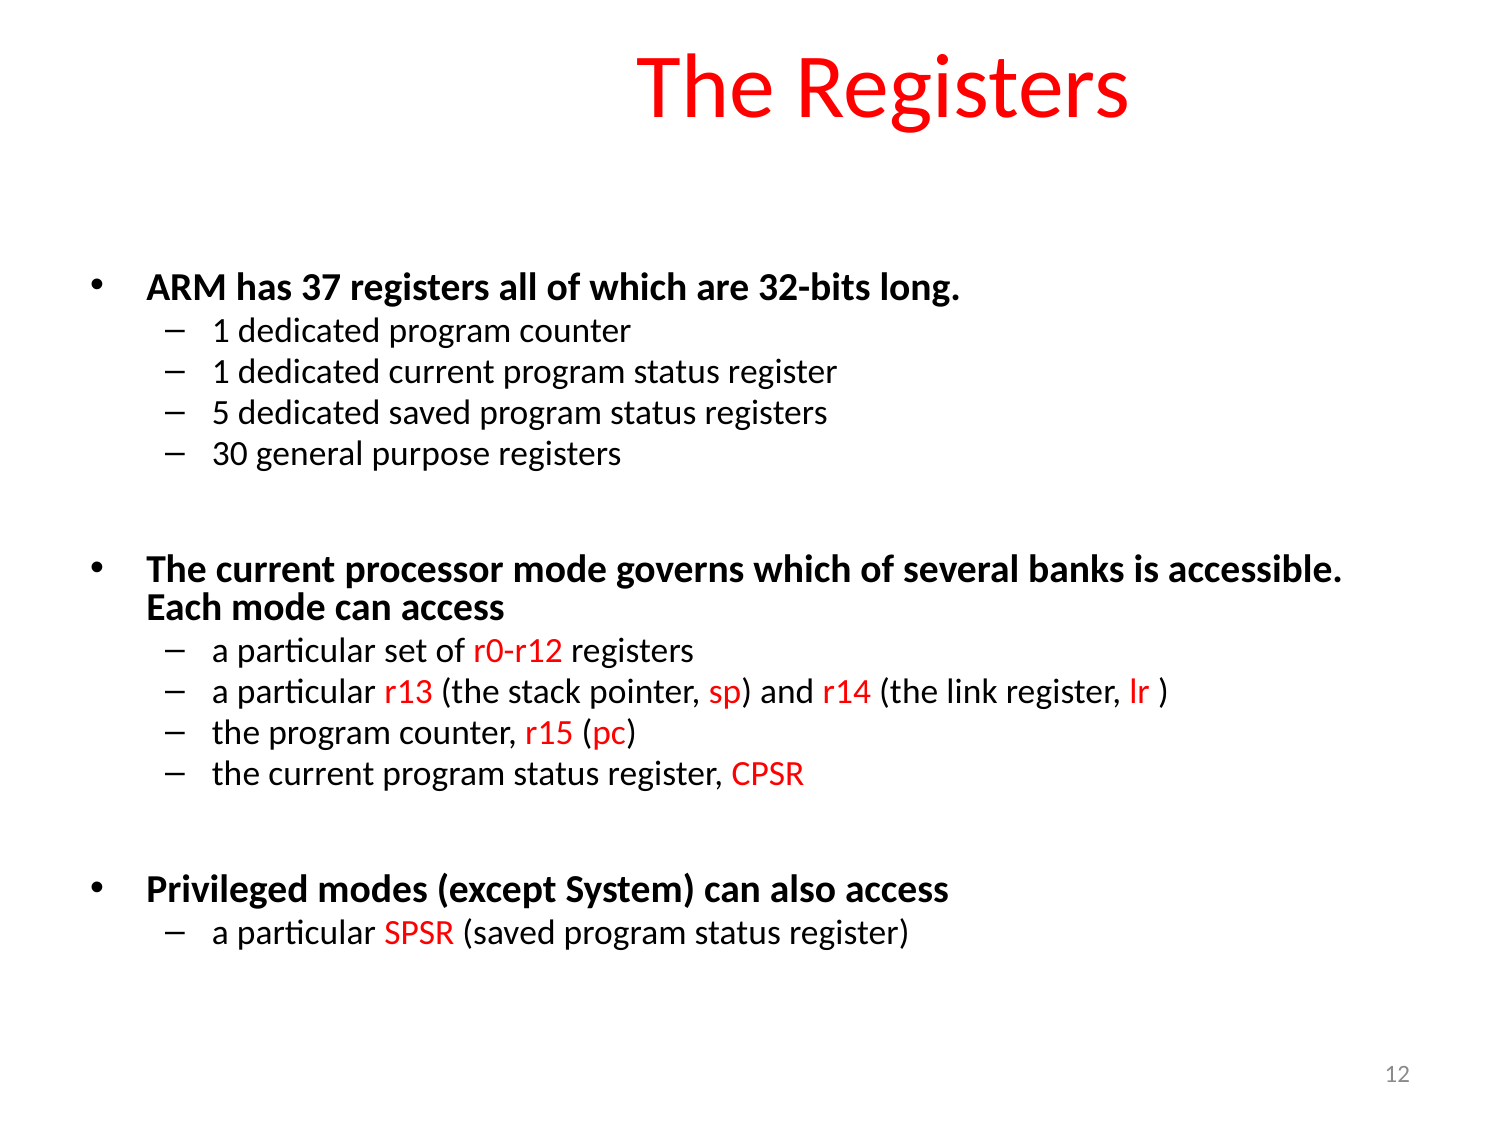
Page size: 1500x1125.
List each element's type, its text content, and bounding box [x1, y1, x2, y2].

list ARM has 37 registers all of which are 32-bits long. 1 dedicated program counter 1 dedicated current program status register 5 dedicated saved program status registers 30 general purpose registers The current processor mode governs which of several banks is accessible. Each mode can access a particular set of r0-r12 registers a particular r13 (the stack pointer, sp) and r14 (the link register, lr ) the program counter, r15 (pc) the current program status register, CPSR Privileged modes (except System) can also access a particular SPSR (saved program status register) [75, 262, 1425, 1005]
title The Registers [324, 0, 1443, 163]
slide_number 12 [1074, 1042, 1425, 1103]
